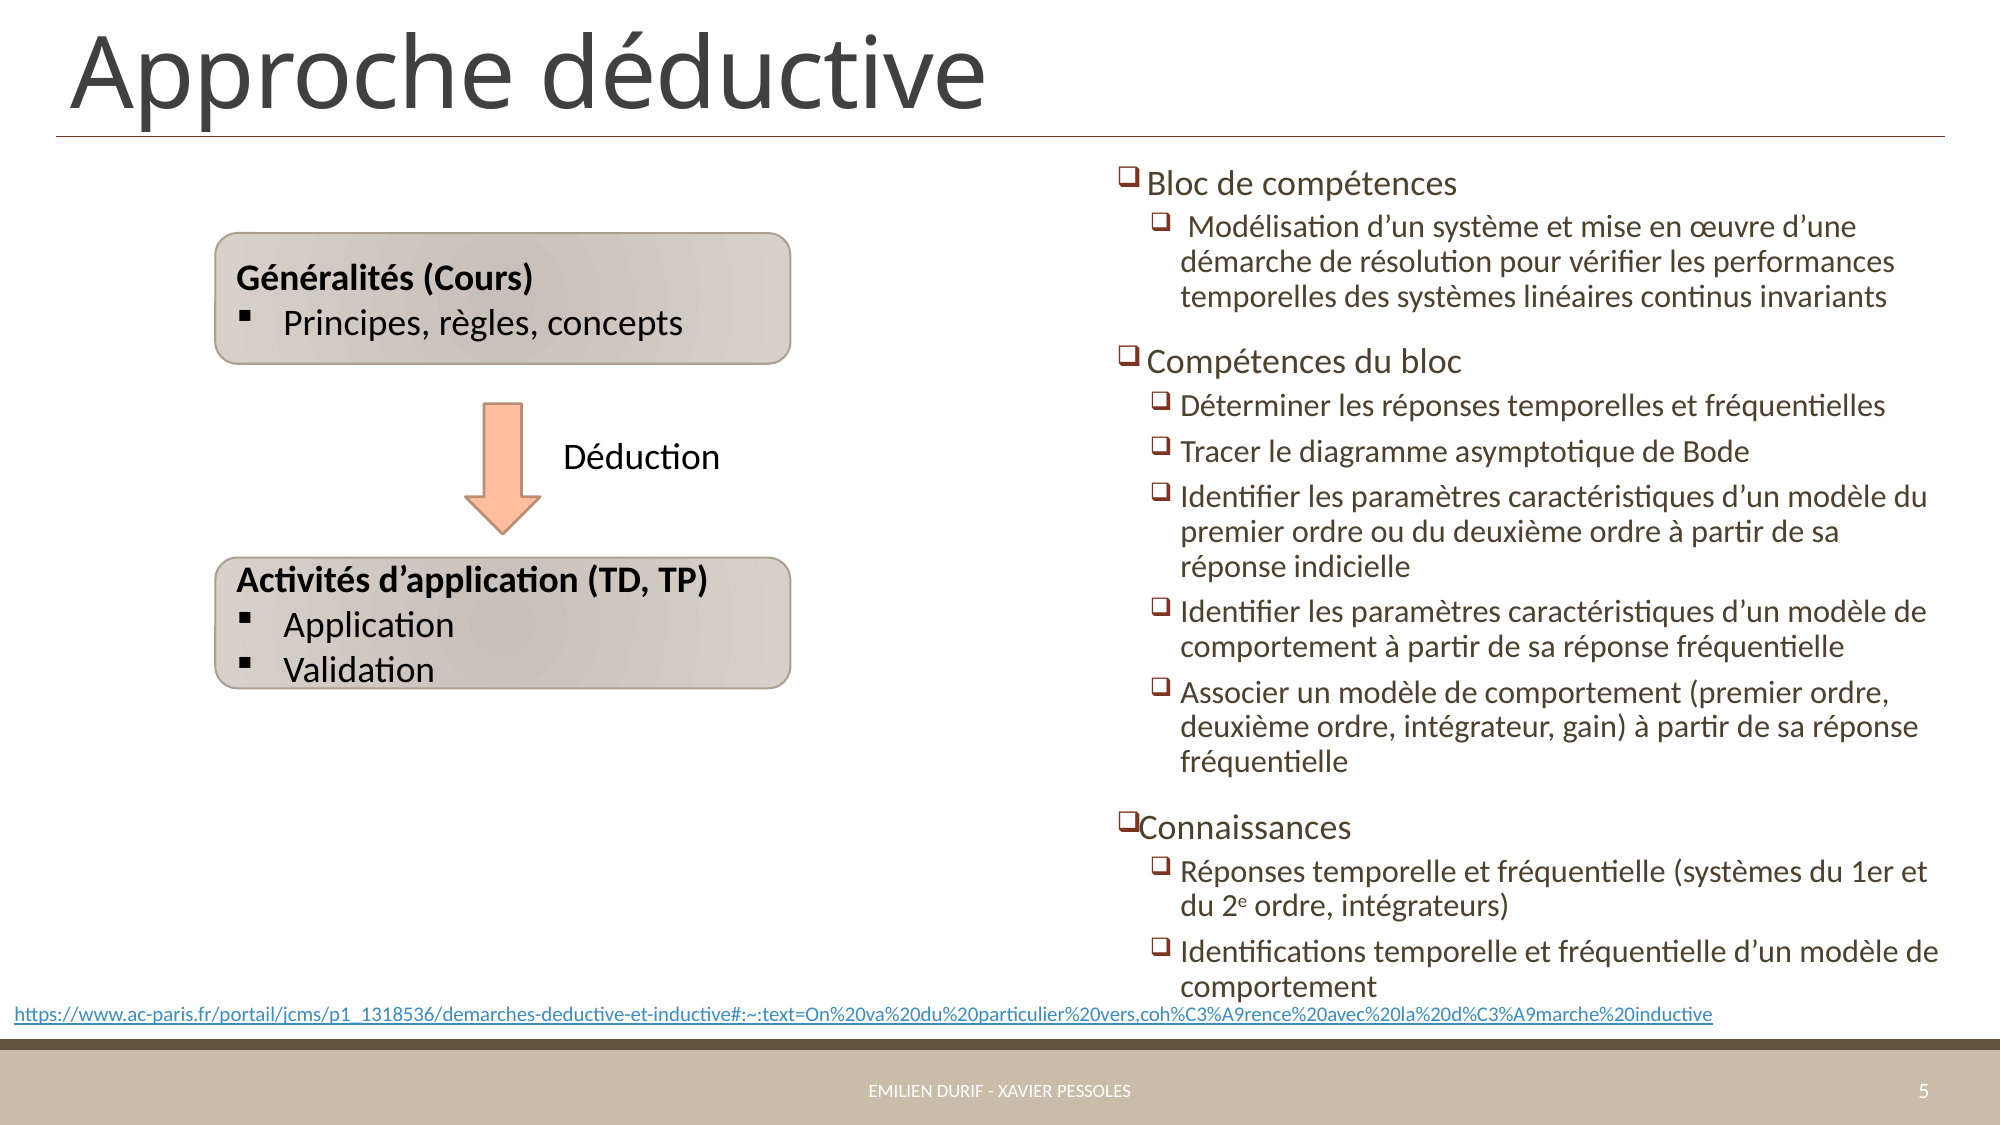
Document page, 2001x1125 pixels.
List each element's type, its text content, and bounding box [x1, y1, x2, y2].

title Approche déductive [55, 5, 1946, 137]
slide_number 5 [1709, 1059, 1945, 1120]
text_box Activités d’application (TD, TP) Application Validation [214, 556, 792, 690]
text_box [464, 402, 542, 536]
text_box https://www.ac-paris.fr/portail/jcms/p1_1318536/demarches-deductive-et-inductive#:~:text=On%20va%20du%20particulier%20vers,coh%C3%A9rence%20avec%20la%20d%C3%A9marche%20inductive [0, 993, 2000, 1059]
footer Emilien Durif - Xavier Pessoles [409, 1059, 1591, 1120]
text_box Déduction [548, 424, 791, 485]
text_box Bloc de compétences Modélisation d’un système et mise en œuvre d’une démarche de résolution pour vérifier les performances temporelles des systèmes linéaires continus invariants Compétences du bloc Déterminer les réponses temporelles et fréquentielles Tracer le diagramme asymptotique de Bode Identifier les paramètres caractéristiques d’un modèle du premier ordre ou du deuxième ordre à partir de sa réponse indicielle Identifier les paramètres caractéristiques d’un modèle de comportement à partir de sa réponse fréquentielle Associer un modèle de comportement (premier ordre, deuxième ordre, intégrateur, gain) à partir de sa réponse fréquentielle Connaissances Réponses temporelle et fréquentielle (systèmes du 1er et du 2e ordre, intégrateurs) Identifications temporelle et fréquentielle d’un modèle de comportement [1116, 156, 1946, 993]
text_box Généralités (Cours) Principes, règles, concepts [214, 231, 792, 365]
